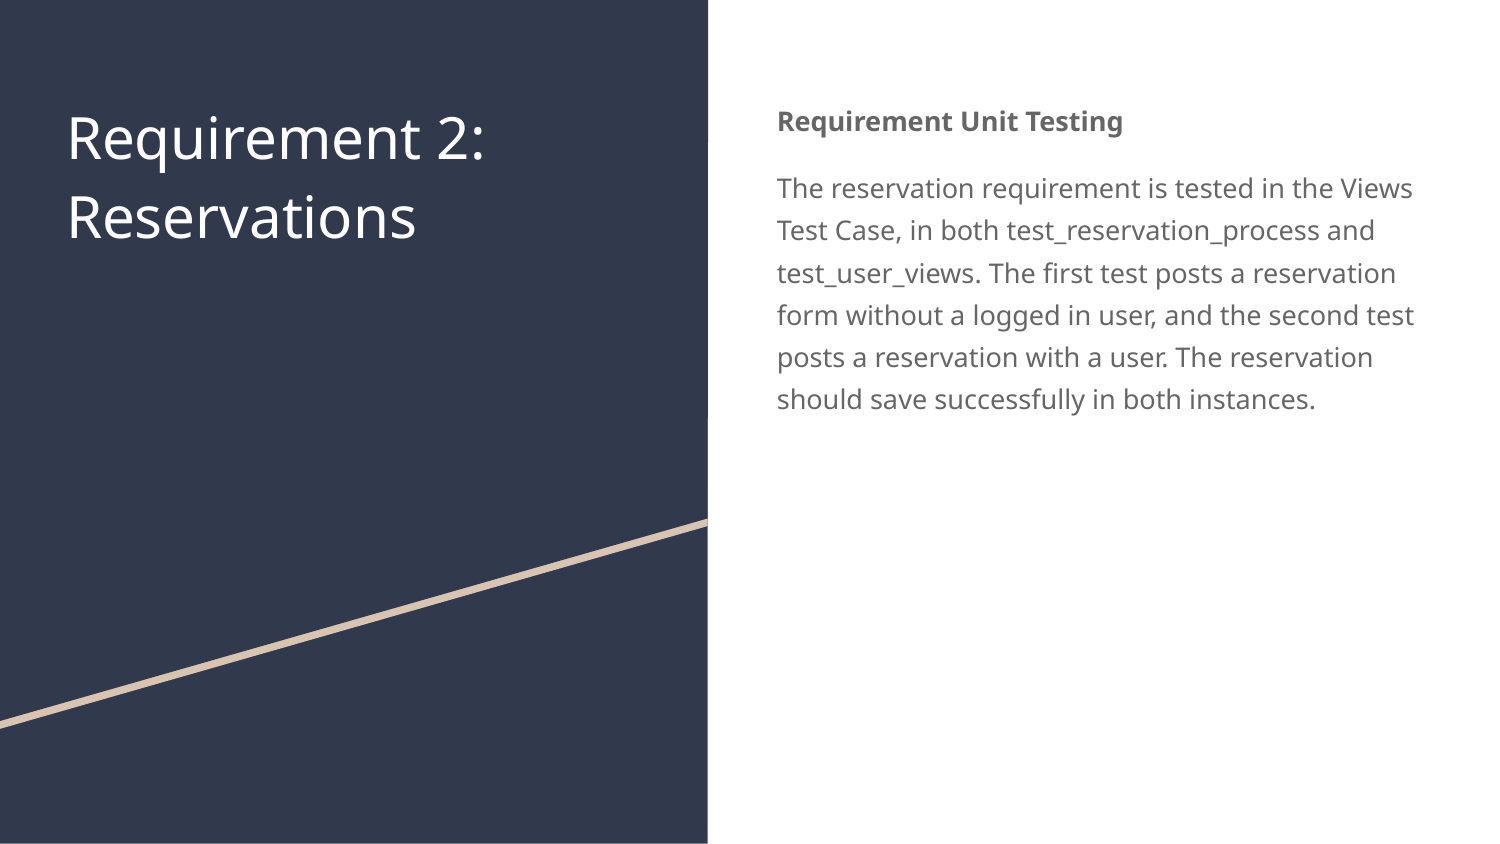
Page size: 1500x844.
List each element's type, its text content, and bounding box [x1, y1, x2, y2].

title Requirement 2: Reservations [51, 82, 660, 494]
list Requirement Unit Testing The reservation requirement is tested in the Views Test Case, in both test_reservation_process and test_user_views. The first test posts a reservation form without a logged in user, and the second test posts a reservation with a user. The reservation should save successfully in both instances. [761, 82, 1446, 755]
